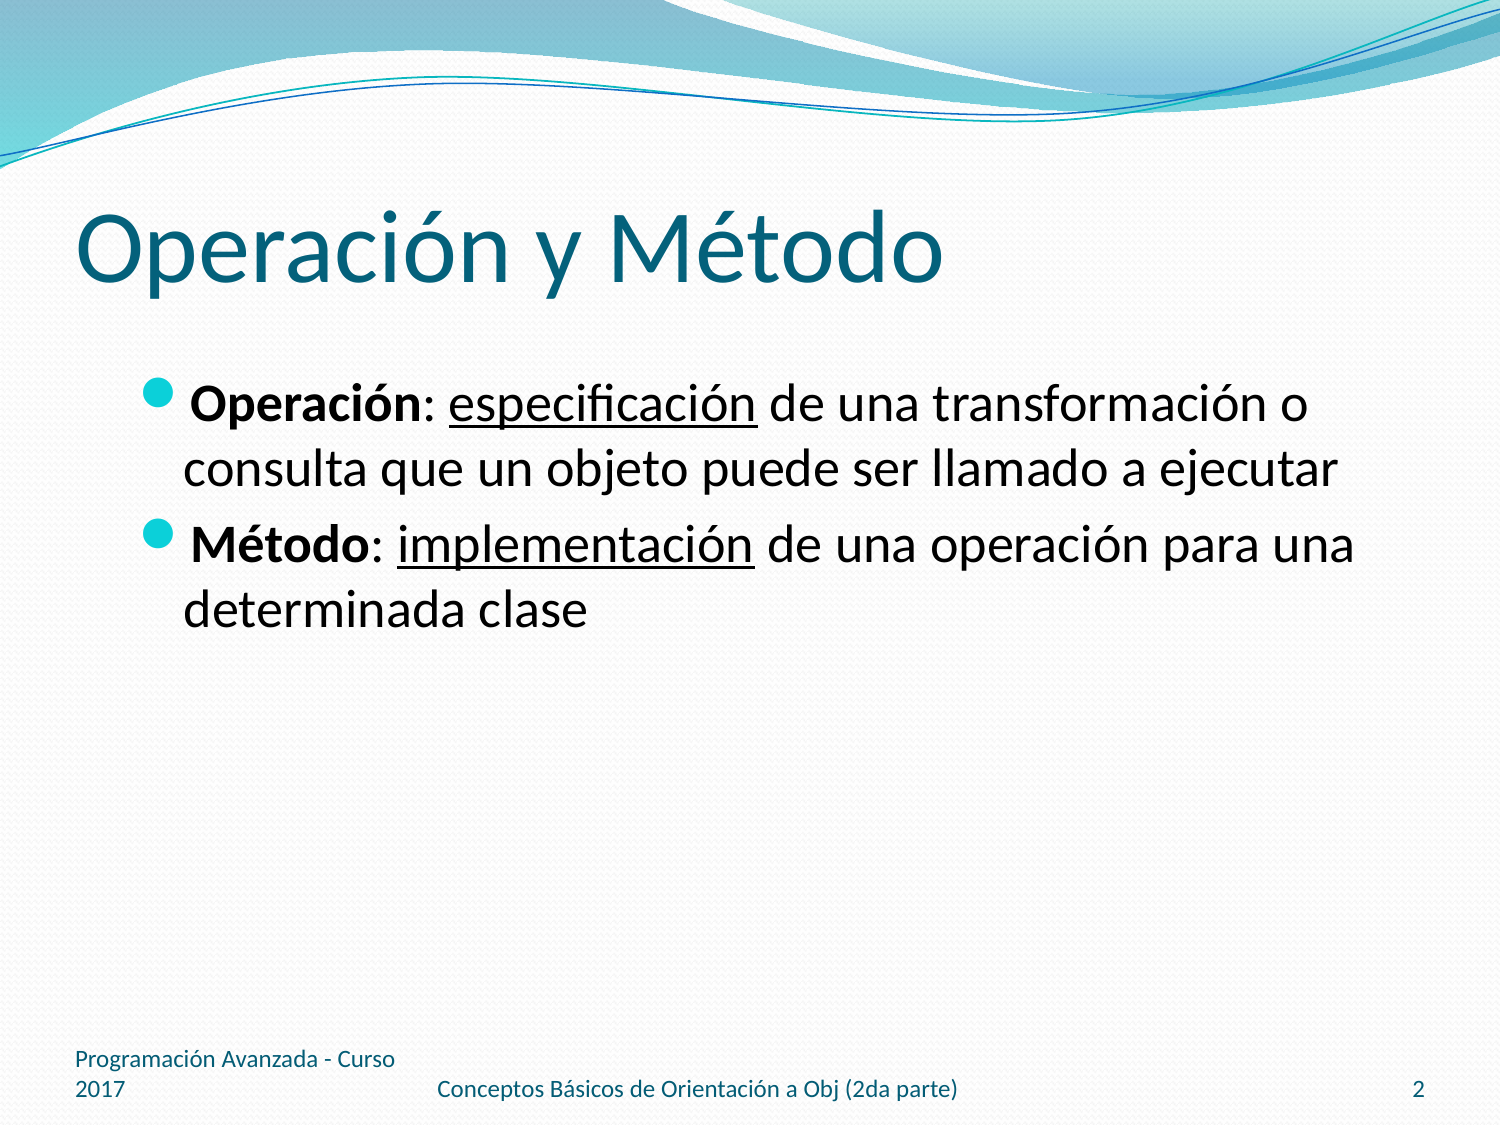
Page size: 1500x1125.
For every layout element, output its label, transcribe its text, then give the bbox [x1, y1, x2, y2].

list Operación: especificación de una transformación o consulta que un objeto puede ser llamado a ejecutar Método: implementación de una operación para una determinada clase [123, 359, 1381, 1035]
slide_number 2 [1299, 1042, 1425, 1103]
title Operación y Método [75, 115, 1425, 303]
slide_number Programación Avanzada - Curso 2017 [75, 1042, 425, 1103]
footer Conceptos Básicos de Orientación a Obj (2da parte) [437, 1042, 988, 1103]
